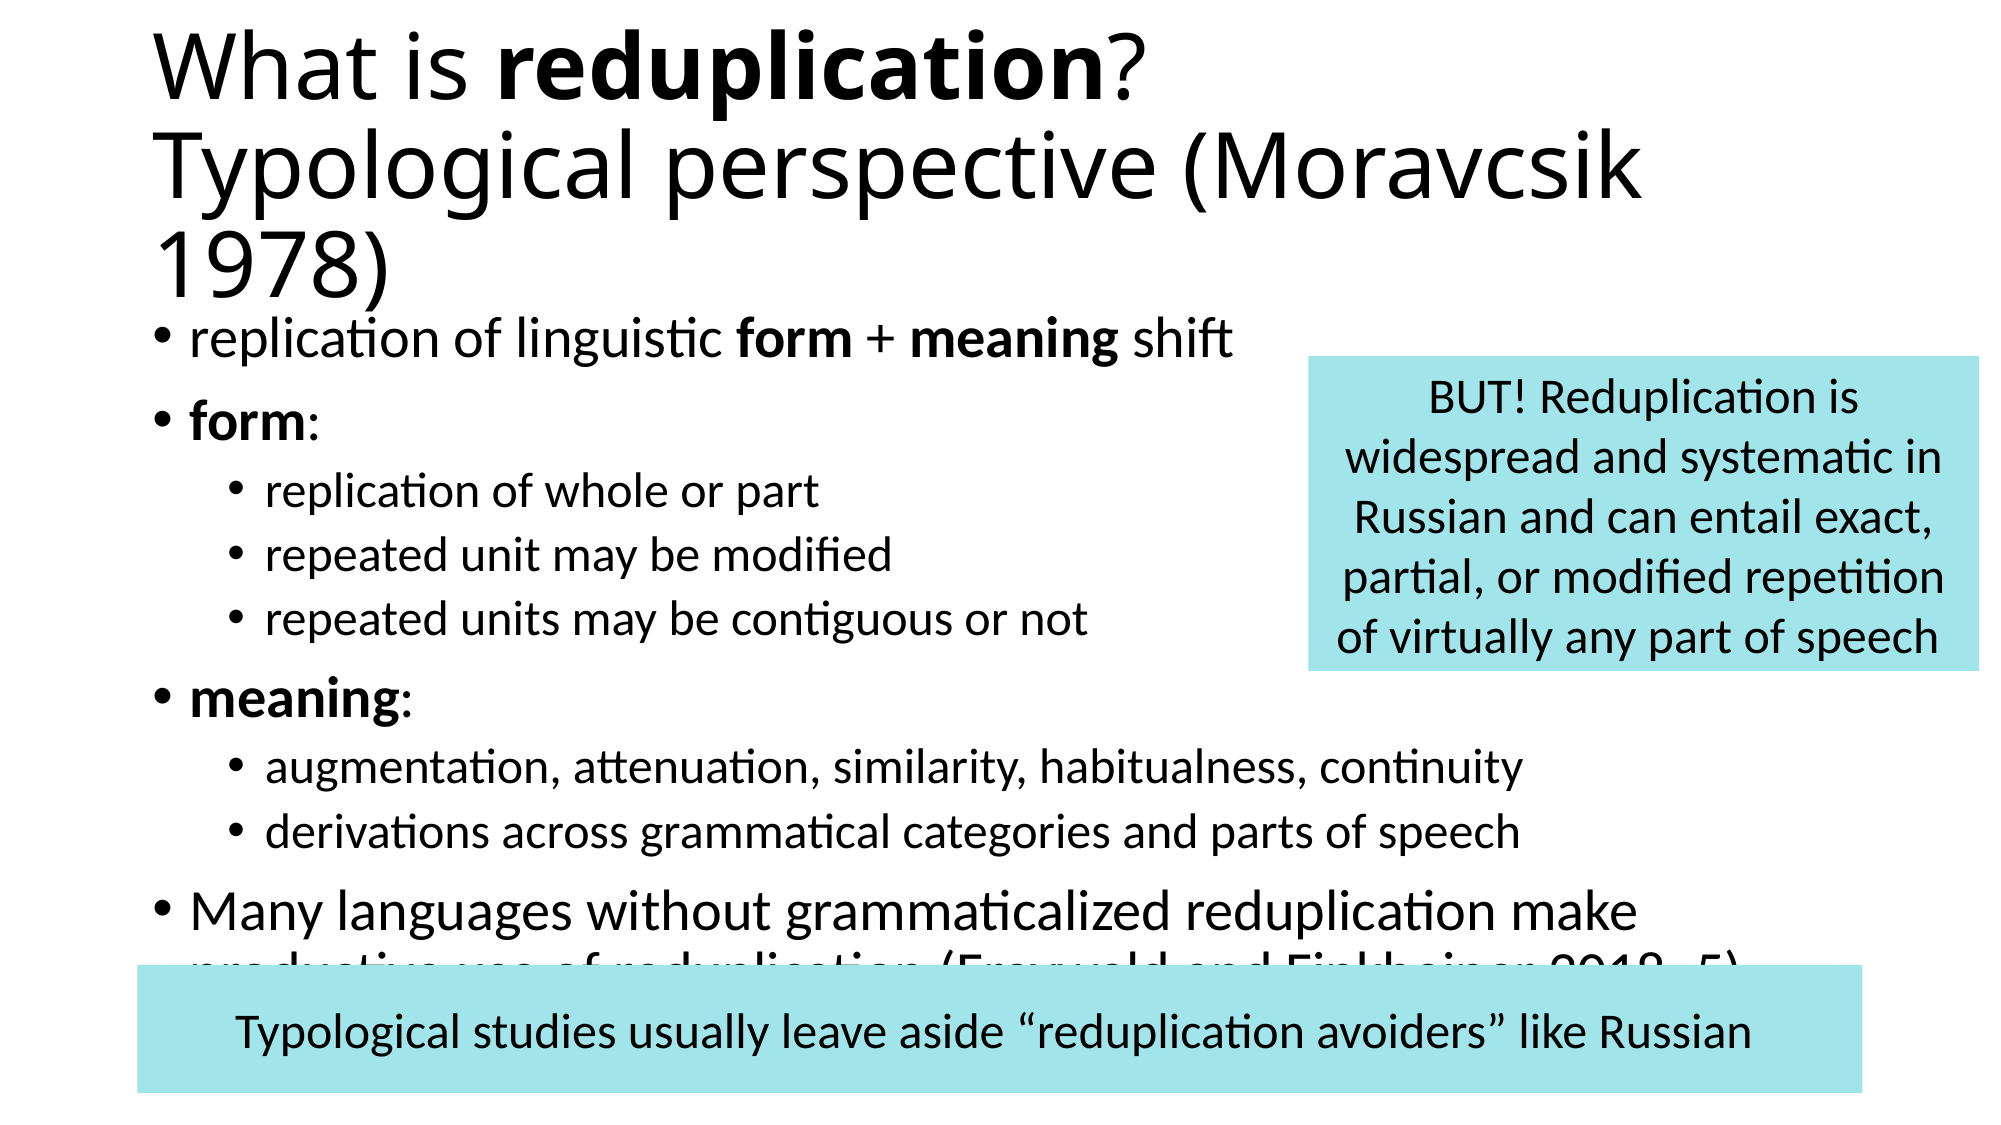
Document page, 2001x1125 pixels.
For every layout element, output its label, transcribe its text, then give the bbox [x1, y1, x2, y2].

text_box BUT! Reduplication is widespread and systematic in Russian and can entail exact, partial, or modified repetition of virtually any part of speech [1308, 356, 1980, 671]
title What is reduplication? Typological perspective (Moravcsik 1978) [137, 59, 1863, 278]
text_box Typological studies usually leave aside “reduplication avoiders” like Russian [136, 964, 1863, 1094]
slide_number 4 [1412, 1042, 1863, 1103]
list replication of linguistic form + meaning shift form: replication of whole or part repeated unit may be modified repeated units may be contiguous or not meaning: augmentation, attenuation, similarity, habitualness, continuity derivations across grammatical categories and parts of speech Many languages without grammaticalized reduplication make productive use of reduplication (Freywald and Finkbeiner 2018: 5) [137, 299, 1863, 964]
